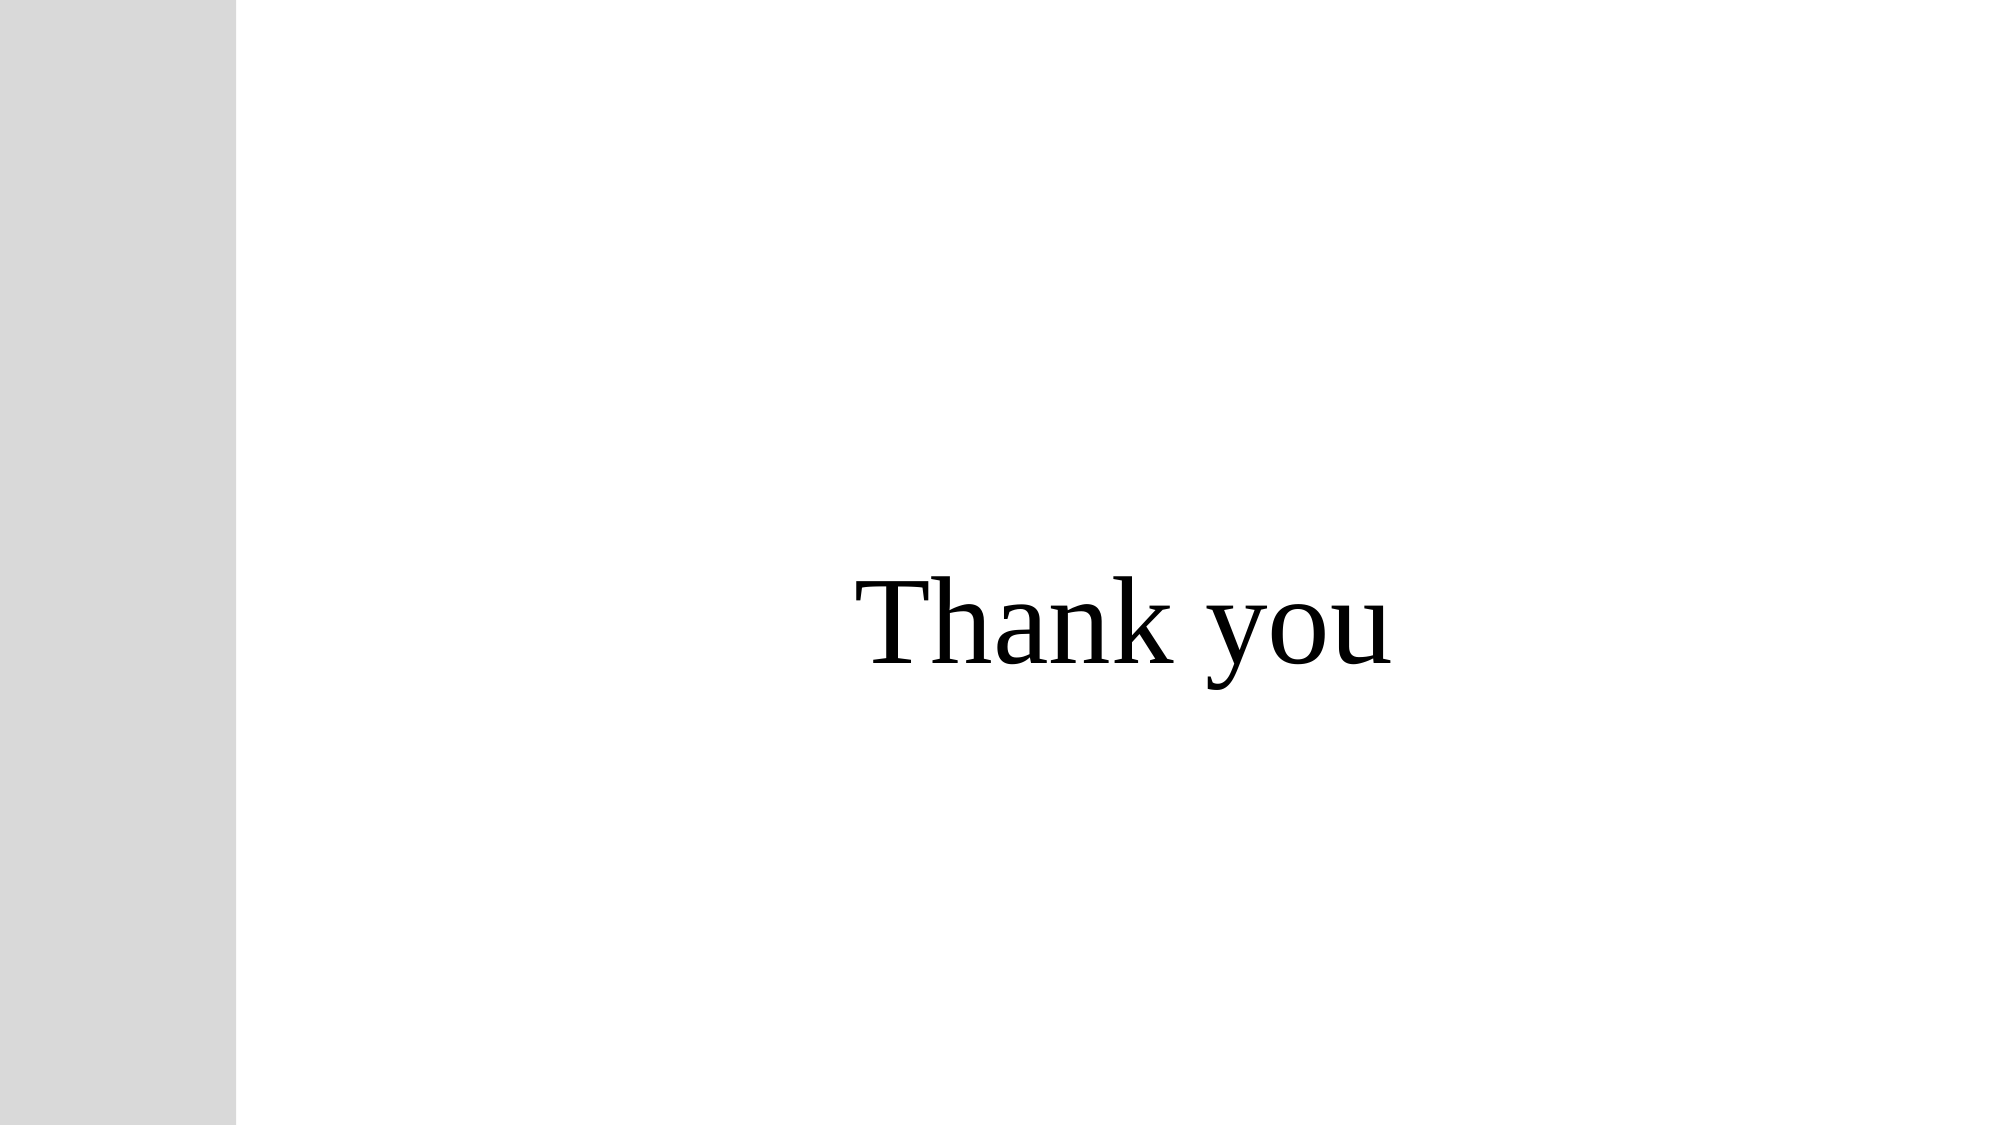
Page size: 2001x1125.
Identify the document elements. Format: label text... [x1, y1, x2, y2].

text_box Thank you [567, 531, 1680, 697]
